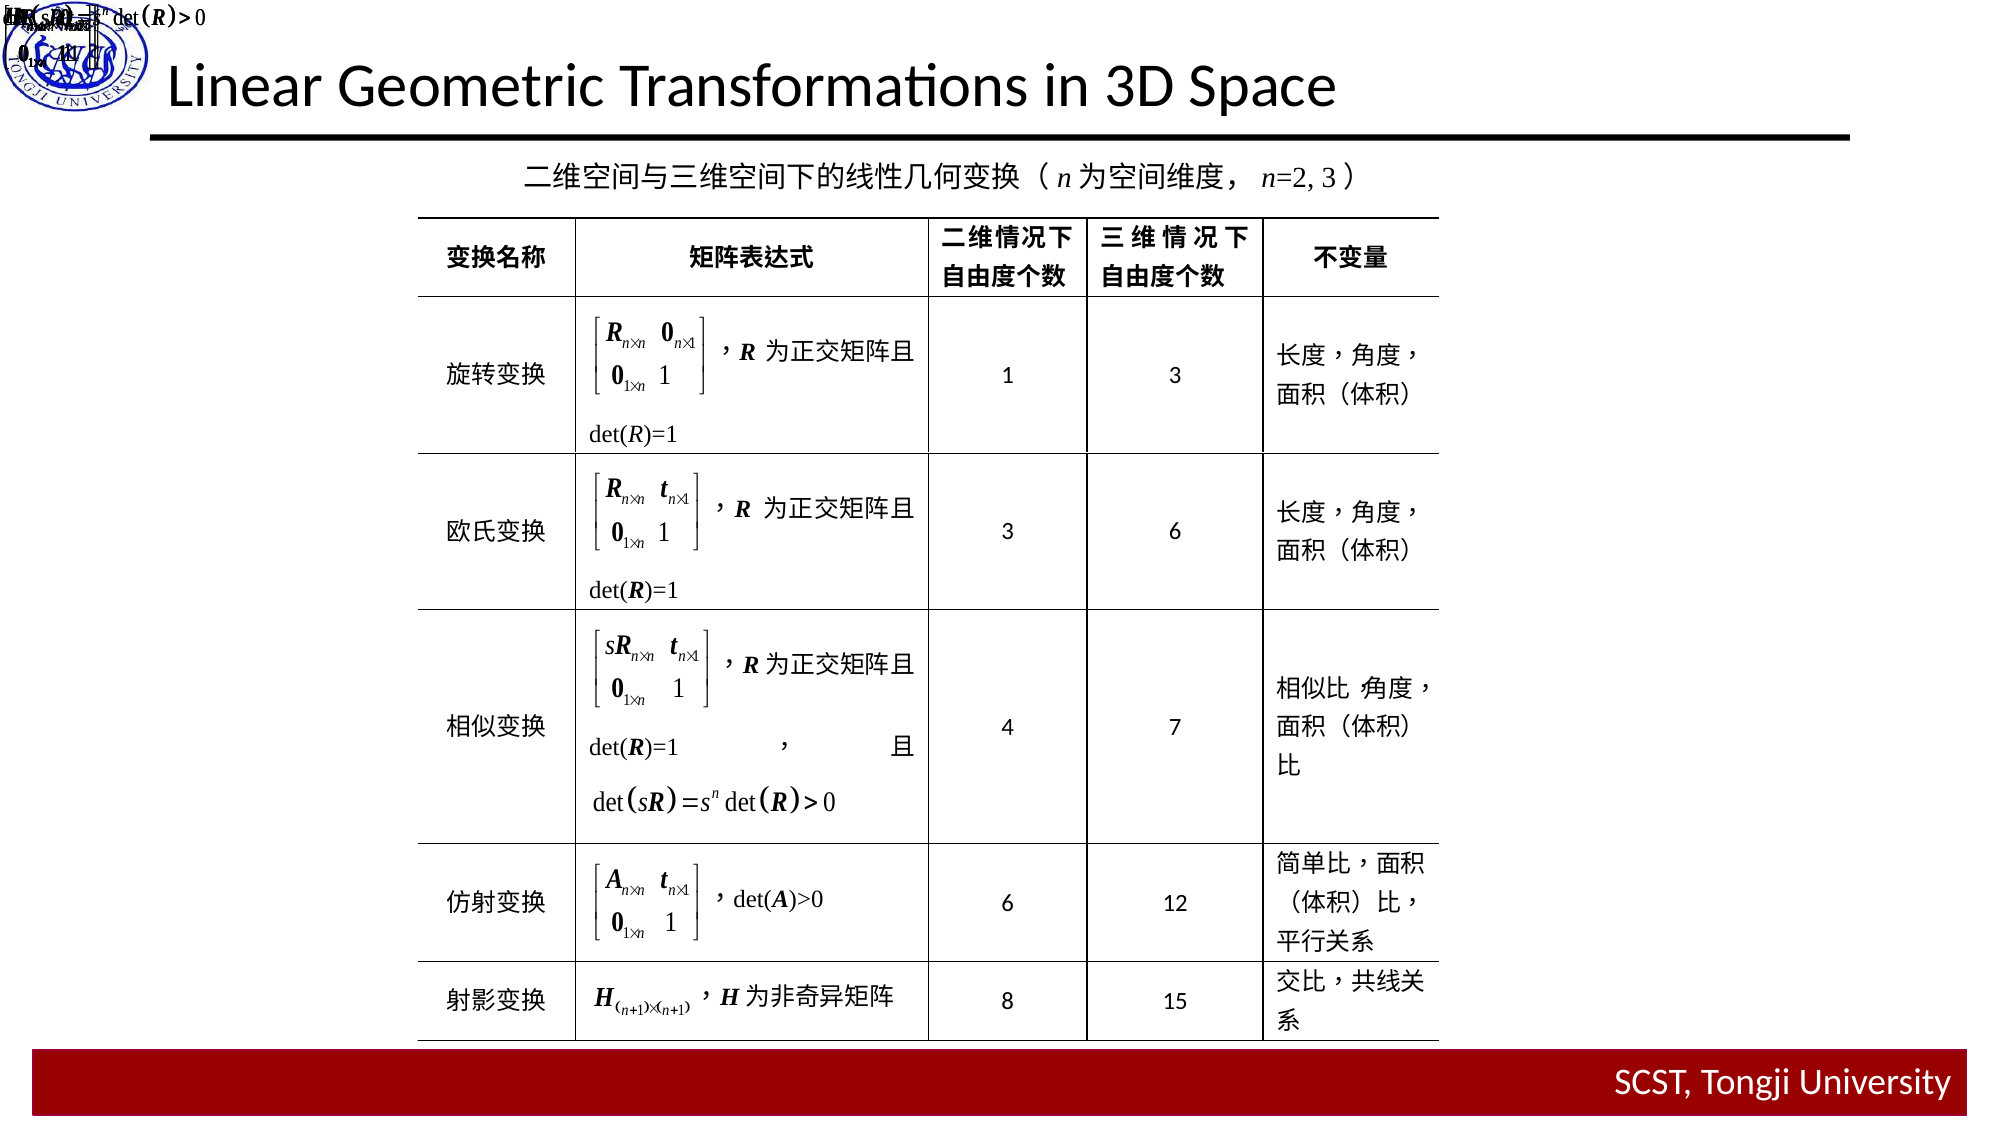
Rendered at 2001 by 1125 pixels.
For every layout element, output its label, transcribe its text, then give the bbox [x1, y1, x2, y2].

picture [0, 0, 210, 112]
picture [417, 217, 1449, 1079]
text_box Linear Geometric Transformations in 3D Space [152, 12, 1490, 150]
text_box 二维空间与三维空间下的线性几何变换（n为空间维度，n=2, 3） [426, 151, 1427, 201]
